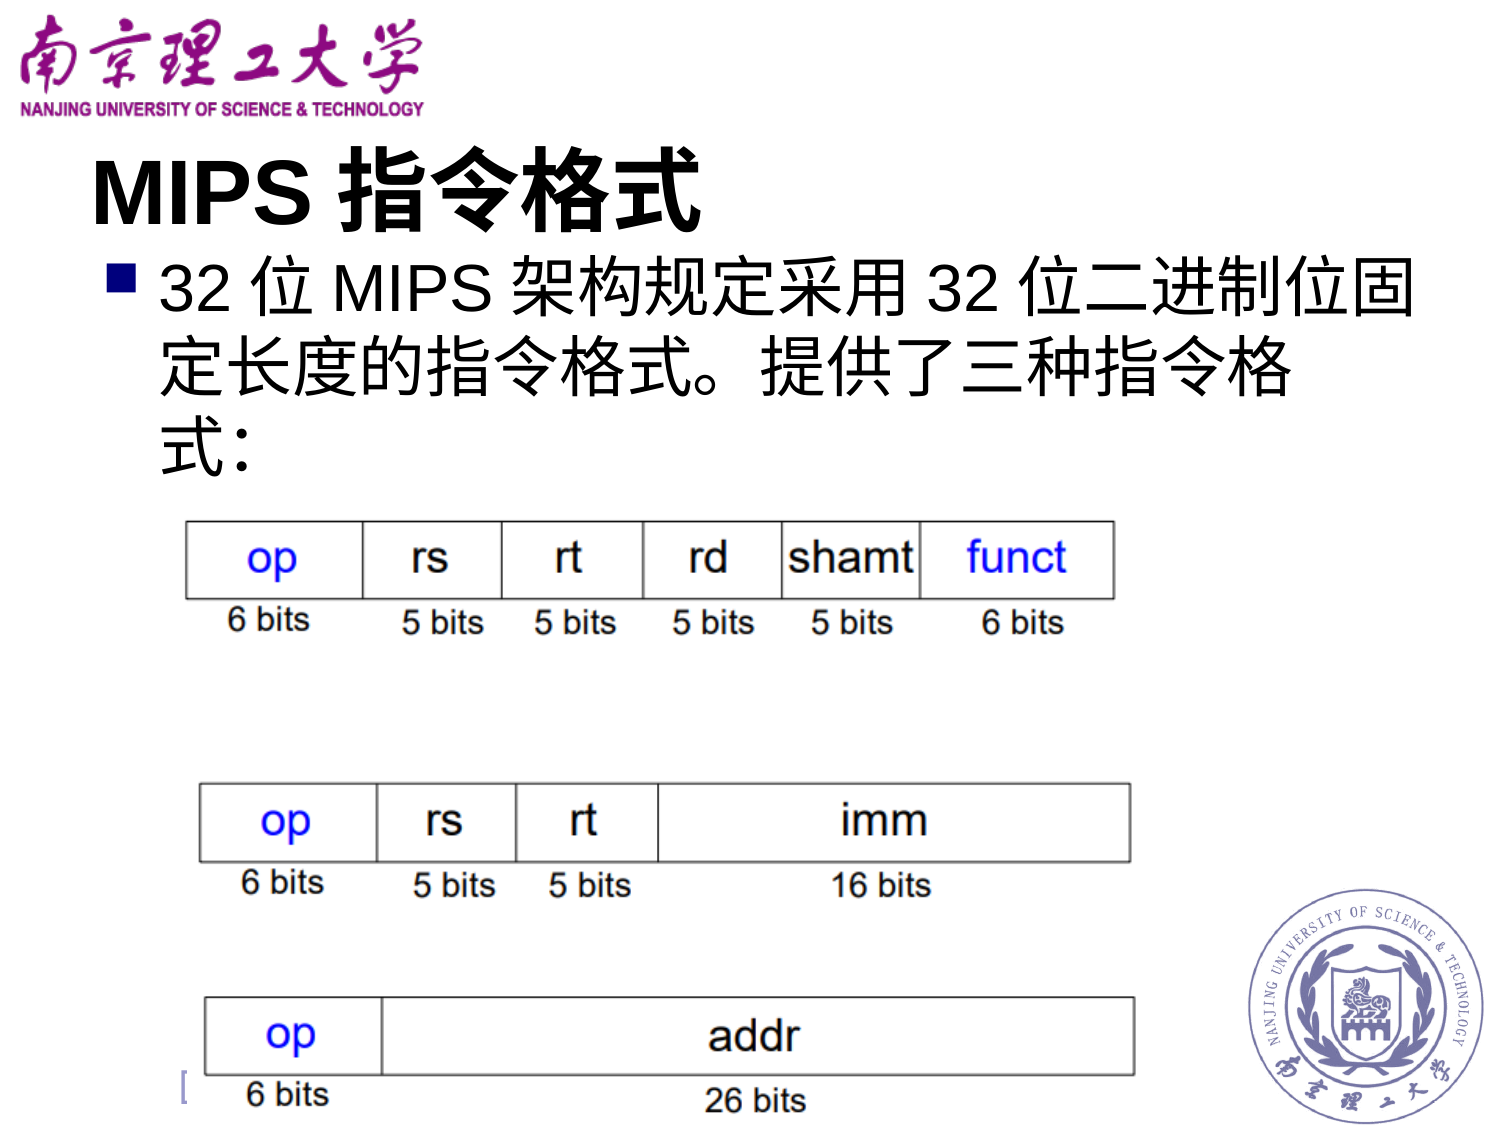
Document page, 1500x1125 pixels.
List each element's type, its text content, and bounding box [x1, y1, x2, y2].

picture [187, 991, 1151, 1125]
list 32位MIPS架构规定采用32位二进制位固定长度的指令格式。提供了三种指令格式： R格式（R：register） I格式（I：immediate） J格式（J：jump） [87, 237, 1438, 1038]
picture [162, 499, 1155, 669]
picture [0, 0, 425, 132]
title MIPS指令格式 [74, 74, 1426, 301]
picture [174, 774, 1149, 921]
